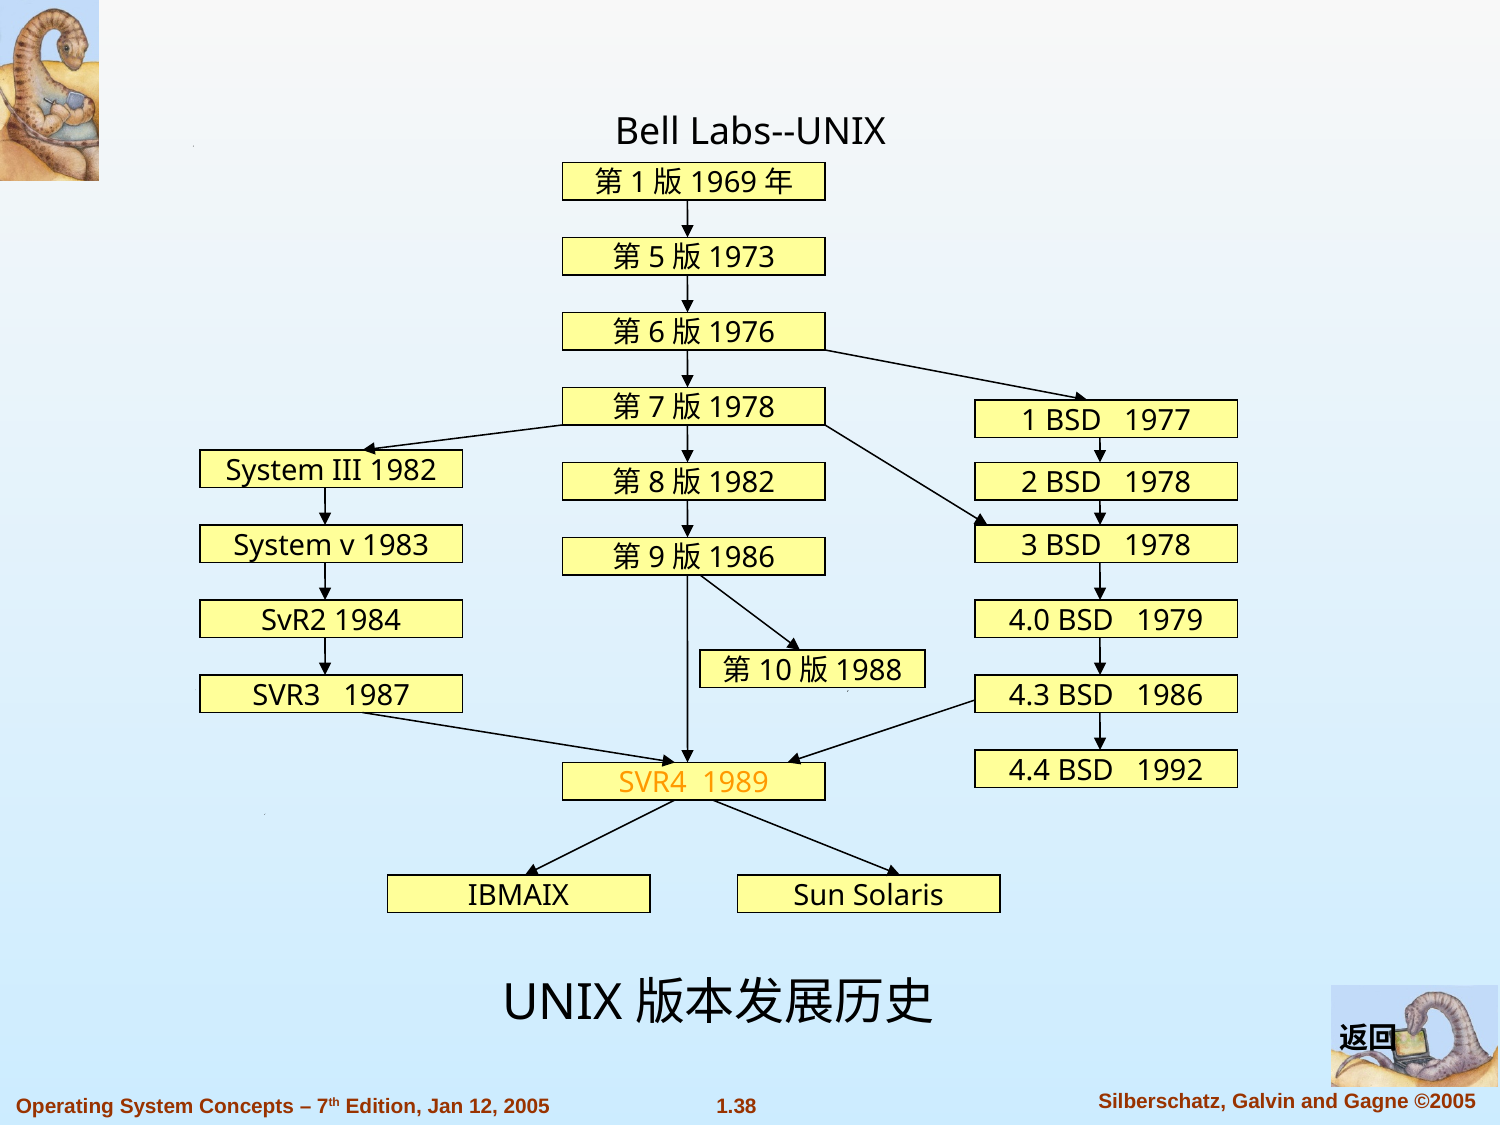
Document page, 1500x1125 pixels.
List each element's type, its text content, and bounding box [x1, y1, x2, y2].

text_box 返回 [1325, 1012, 1450, 1063]
picture [1331, 985, 1498, 1087]
picture [0, 0, 99, 181]
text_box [199, 99, 1238, 1038]
